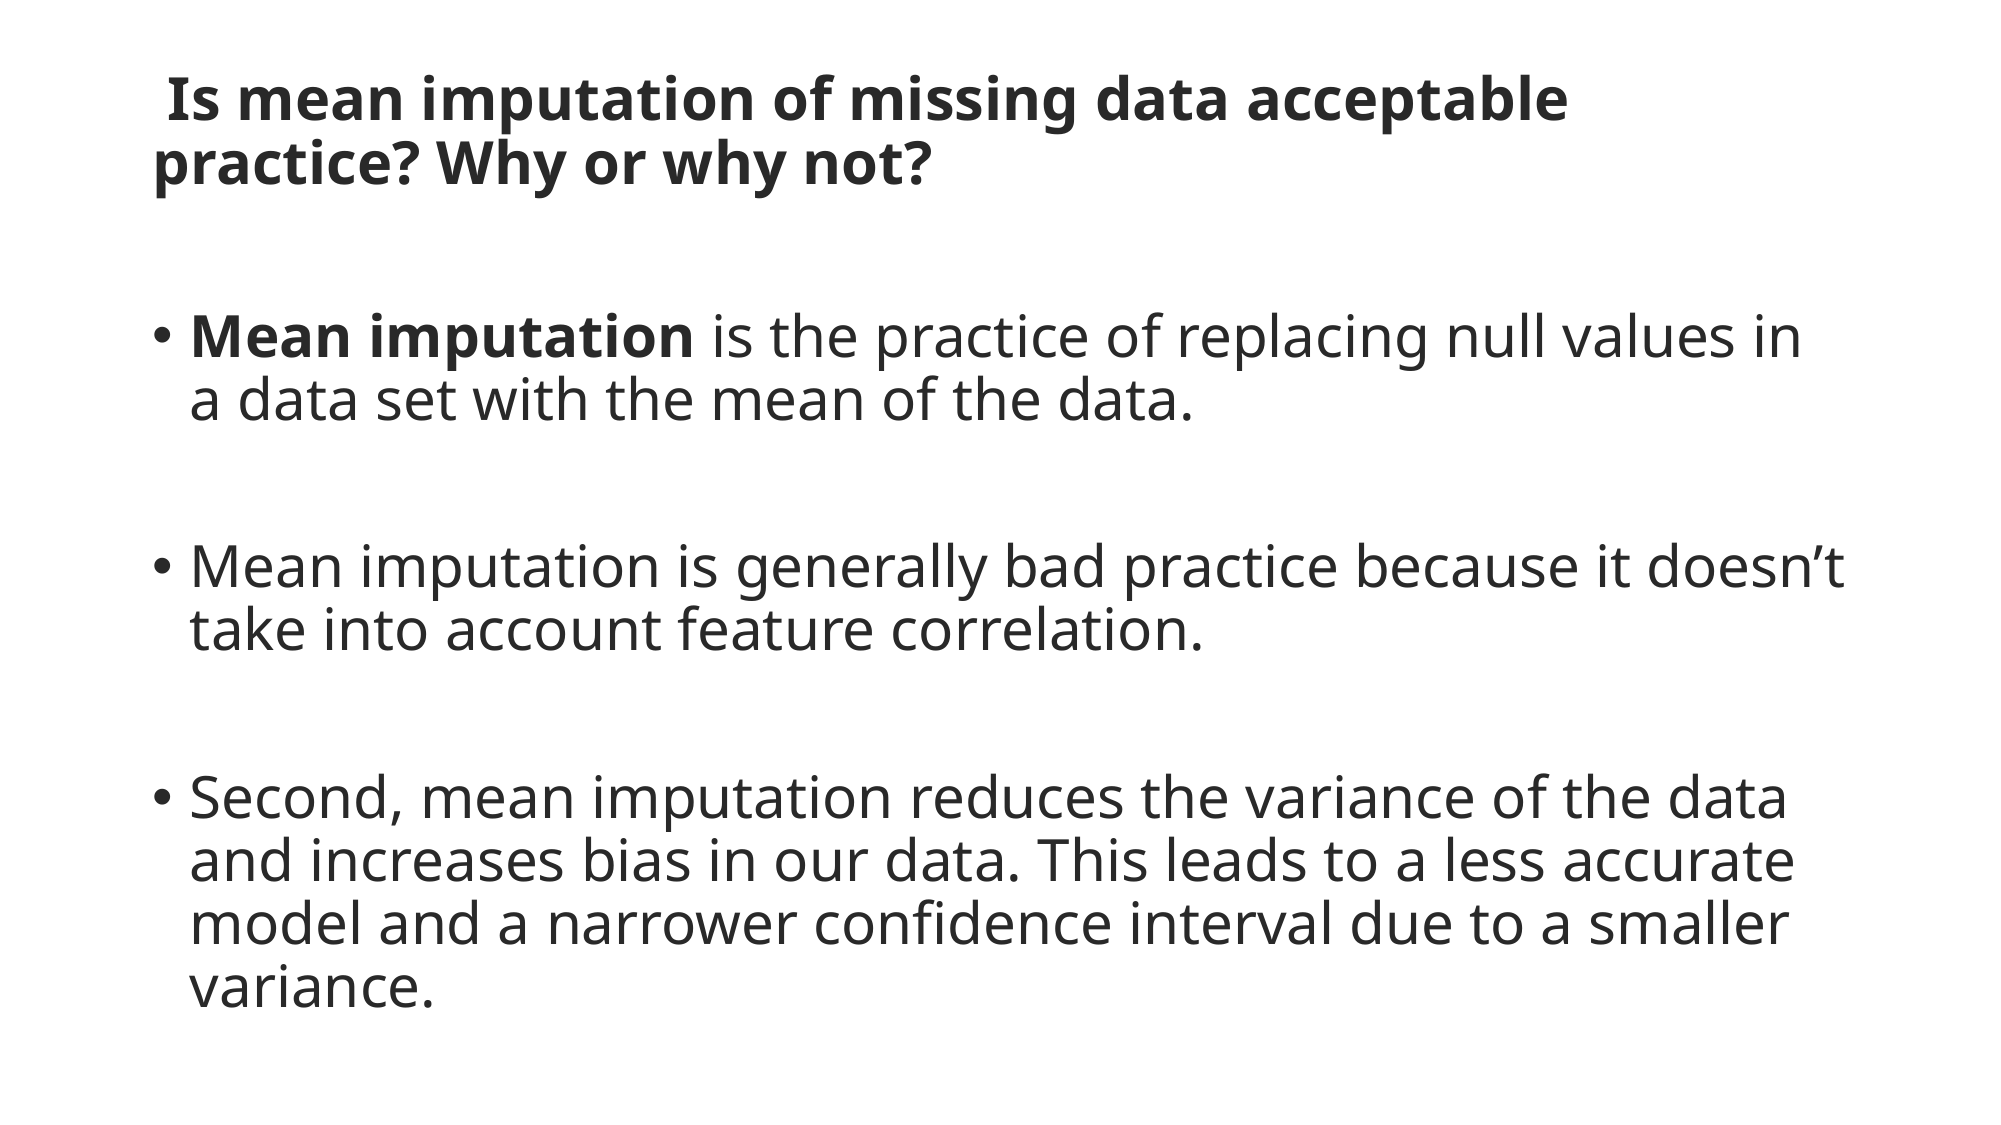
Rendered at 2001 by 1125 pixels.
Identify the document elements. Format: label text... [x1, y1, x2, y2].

title Is mean imputation of missing data acceptable practice? Why or why not? [137, 59, 1863, 278]
list Mean imputation is the practice of replacing null values in a data set with the mean of the data. Mean imputation is generally bad practice because it doesn’t take into account feature correlation. Second, mean imputation reduces the variance of the data and increases bias in our data. This leads to a less accurate model and a narrower confidence interval due to a smaller variance. [137, 299, 1863, 1014]
